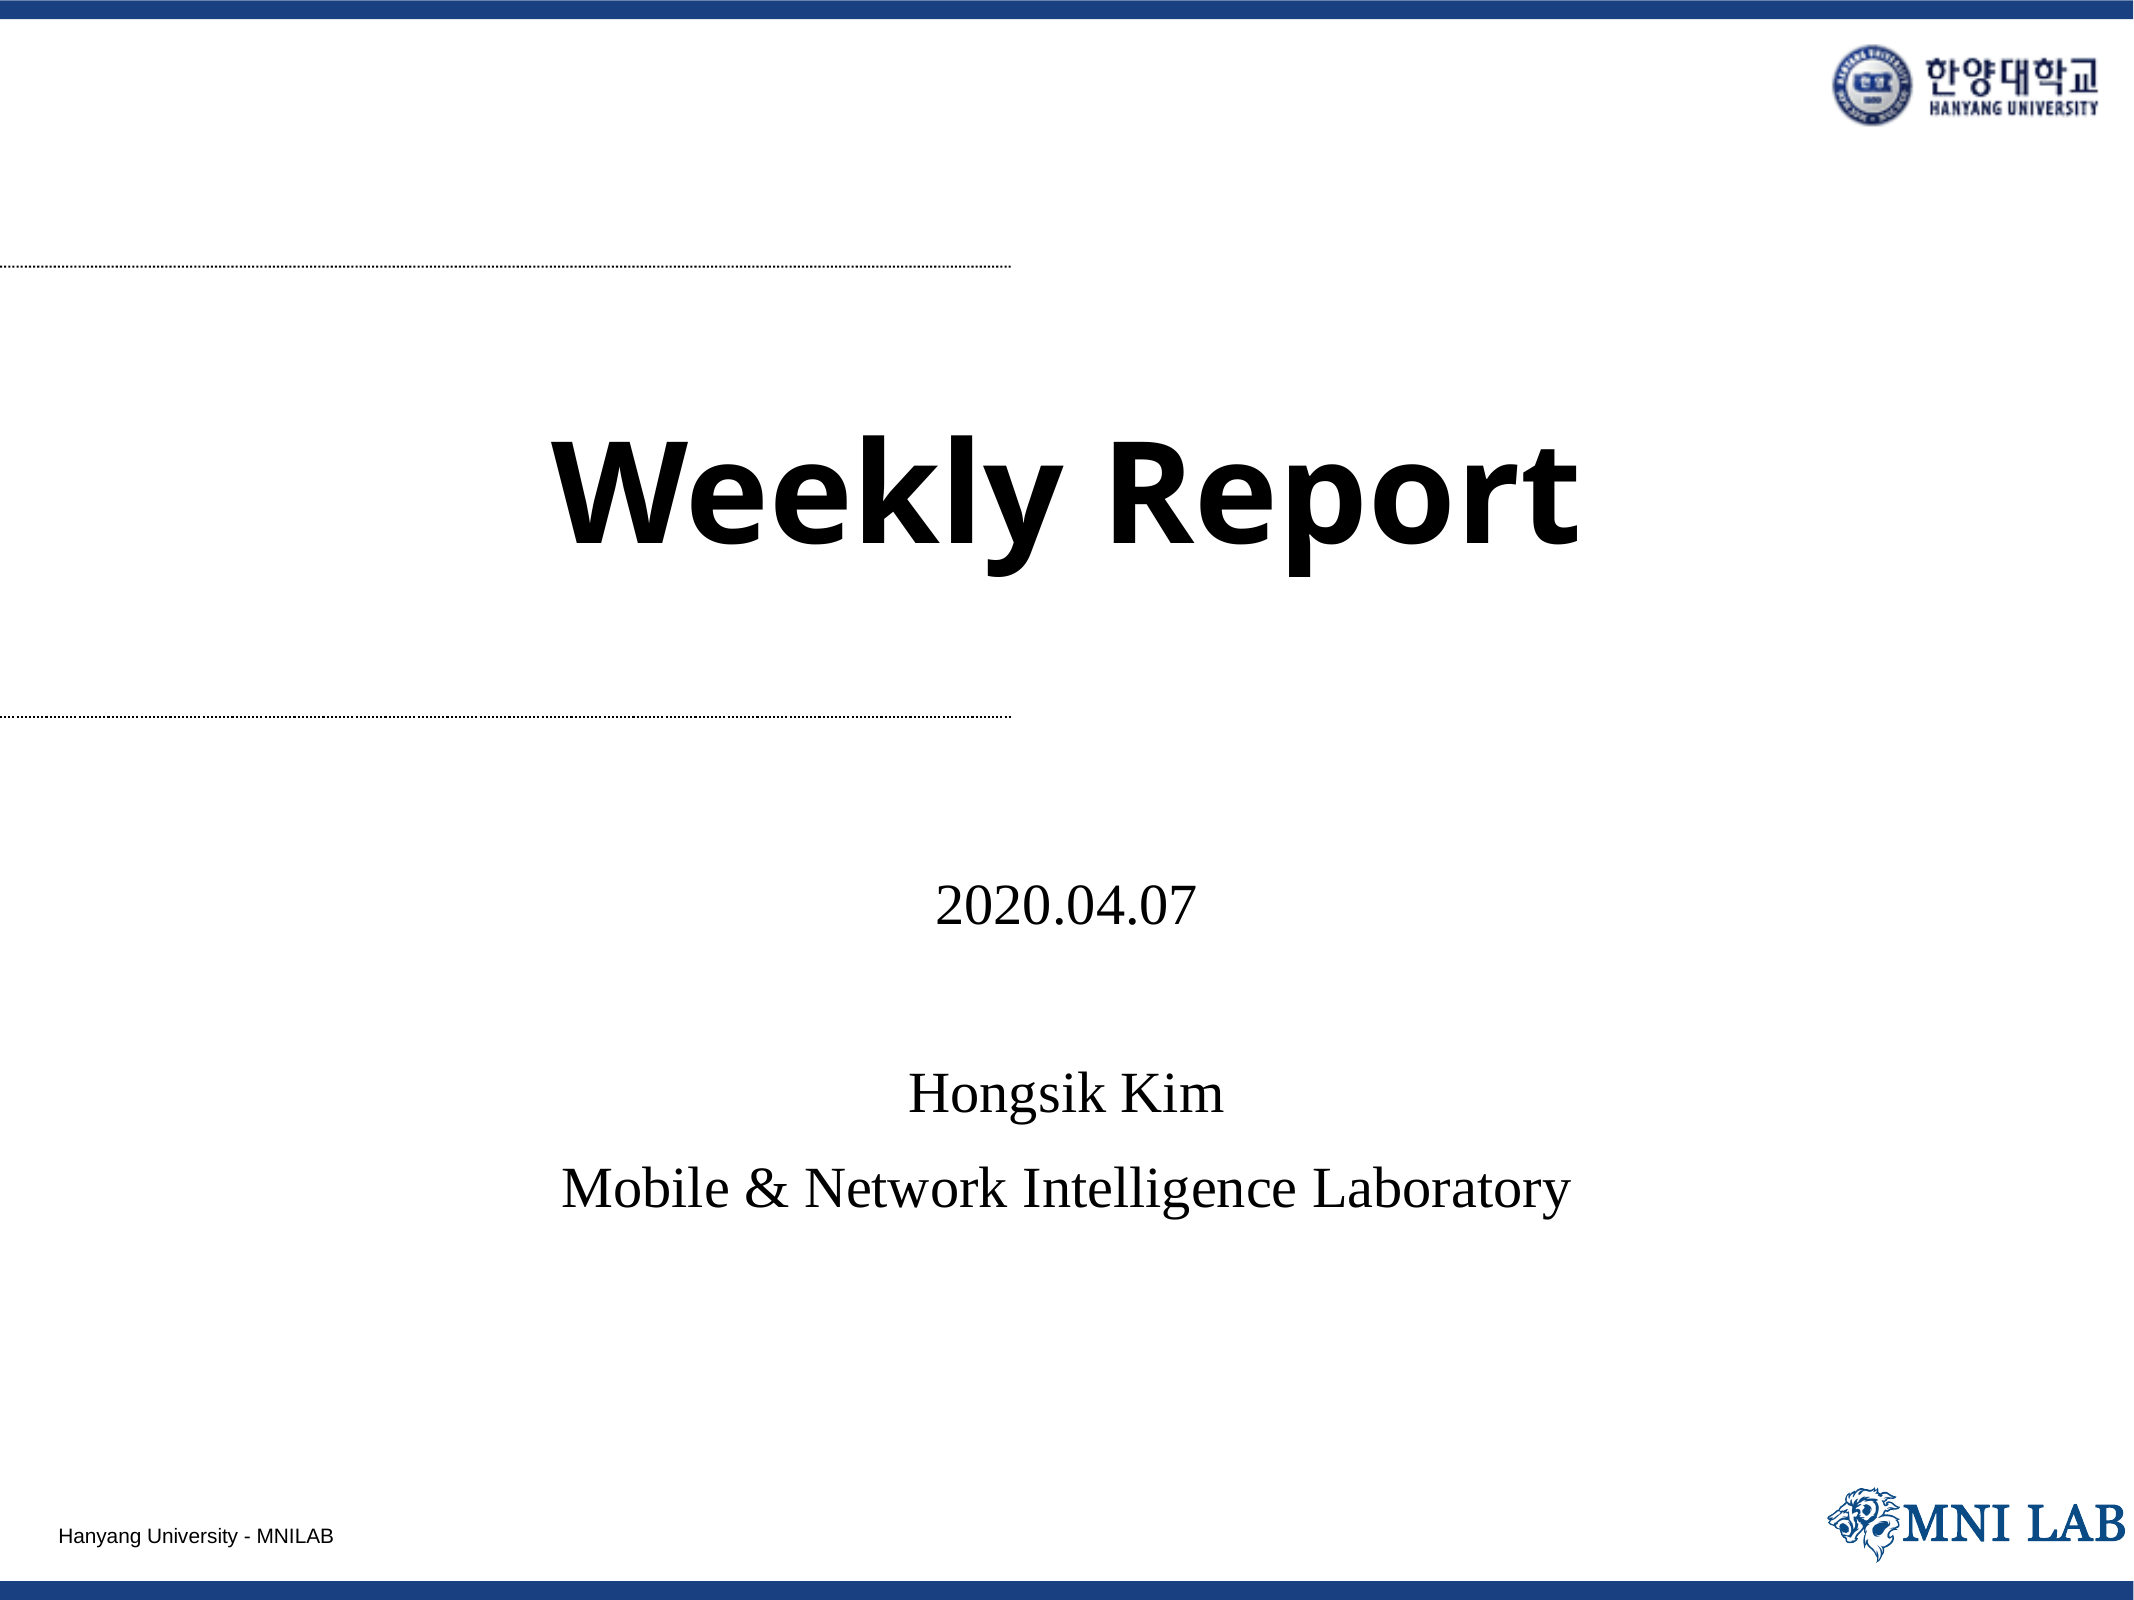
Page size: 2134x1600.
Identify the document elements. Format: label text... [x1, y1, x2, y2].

title Weekly Report [159, 314, 1974, 659]
picture [1827, 1487, 2128, 1563]
picture [1804, 43, 2134, 129]
list 2020.04.07 Hongsik Kim Mobile & Network Intelligence Laboratory [319, 716, 1814, 1355]
